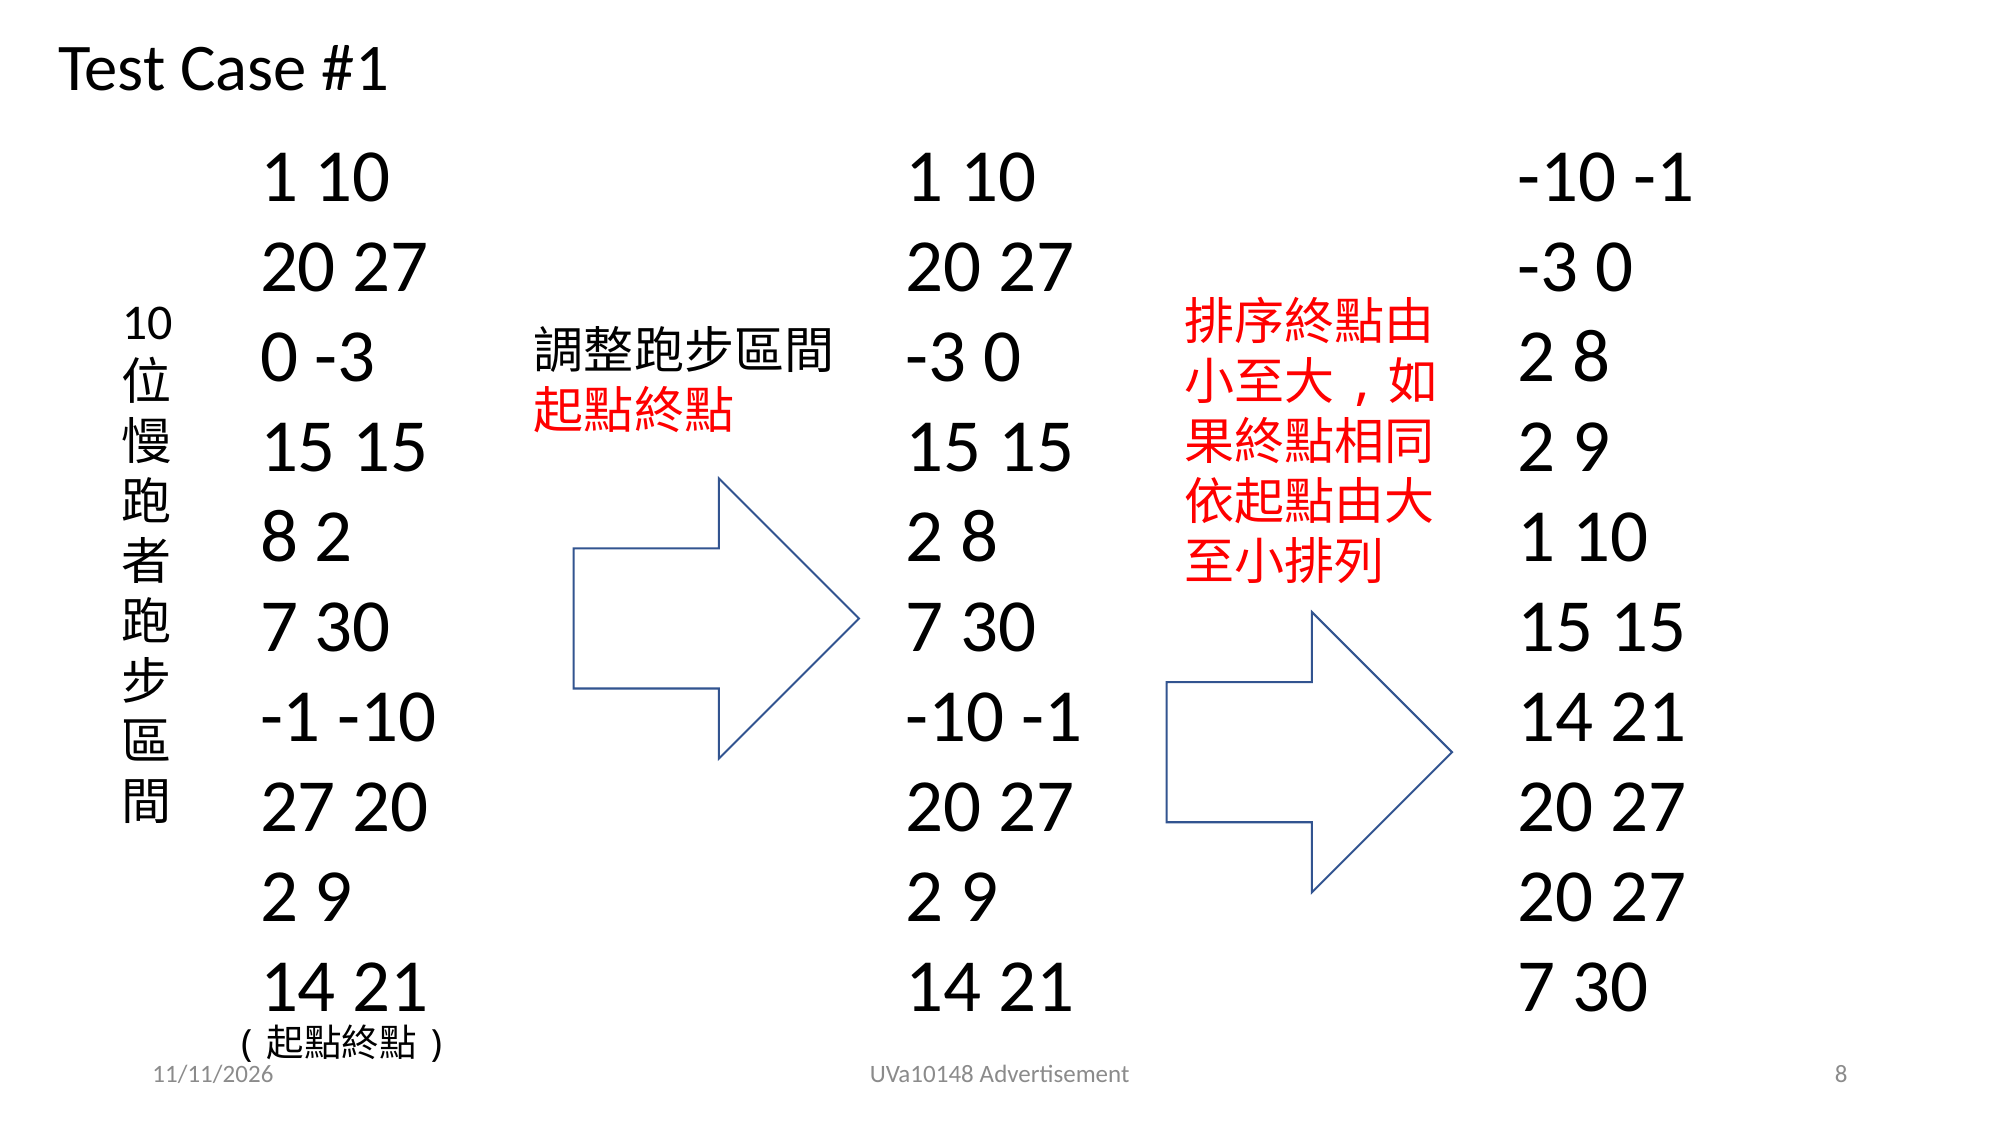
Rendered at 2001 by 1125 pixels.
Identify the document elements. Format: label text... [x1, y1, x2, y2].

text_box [519, 311, 859, 759]
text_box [1166, 281, 1462, 893]
text_box 1 10 20 27 0 -3 15 15 8 2 7 30 -1 -10 27 20 2 9 14 21 [245, 118, 505, 1034]
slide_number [137, 1042, 588, 1103]
text_box 10位慢跑者跑步區間 [107, 281, 194, 837]
footer UVa10148 Advertisement [662, 1042, 1338, 1103]
text_box -10 -1 -3 0 2 8 2 9 1 10 15 15 14 21 20 27 20 27 7 30 [1502, 118, 1762, 1034]
text_box Test Case #1 [43, 15, 448, 111]
text_box 1 10 20 27 -3 0 15 15 2 8 7 30 -10 -1 20 27 2 9 14 21 [890, 118, 1150, 1034]
slide_number 8 [1412, 1042, 1863, 1103]
